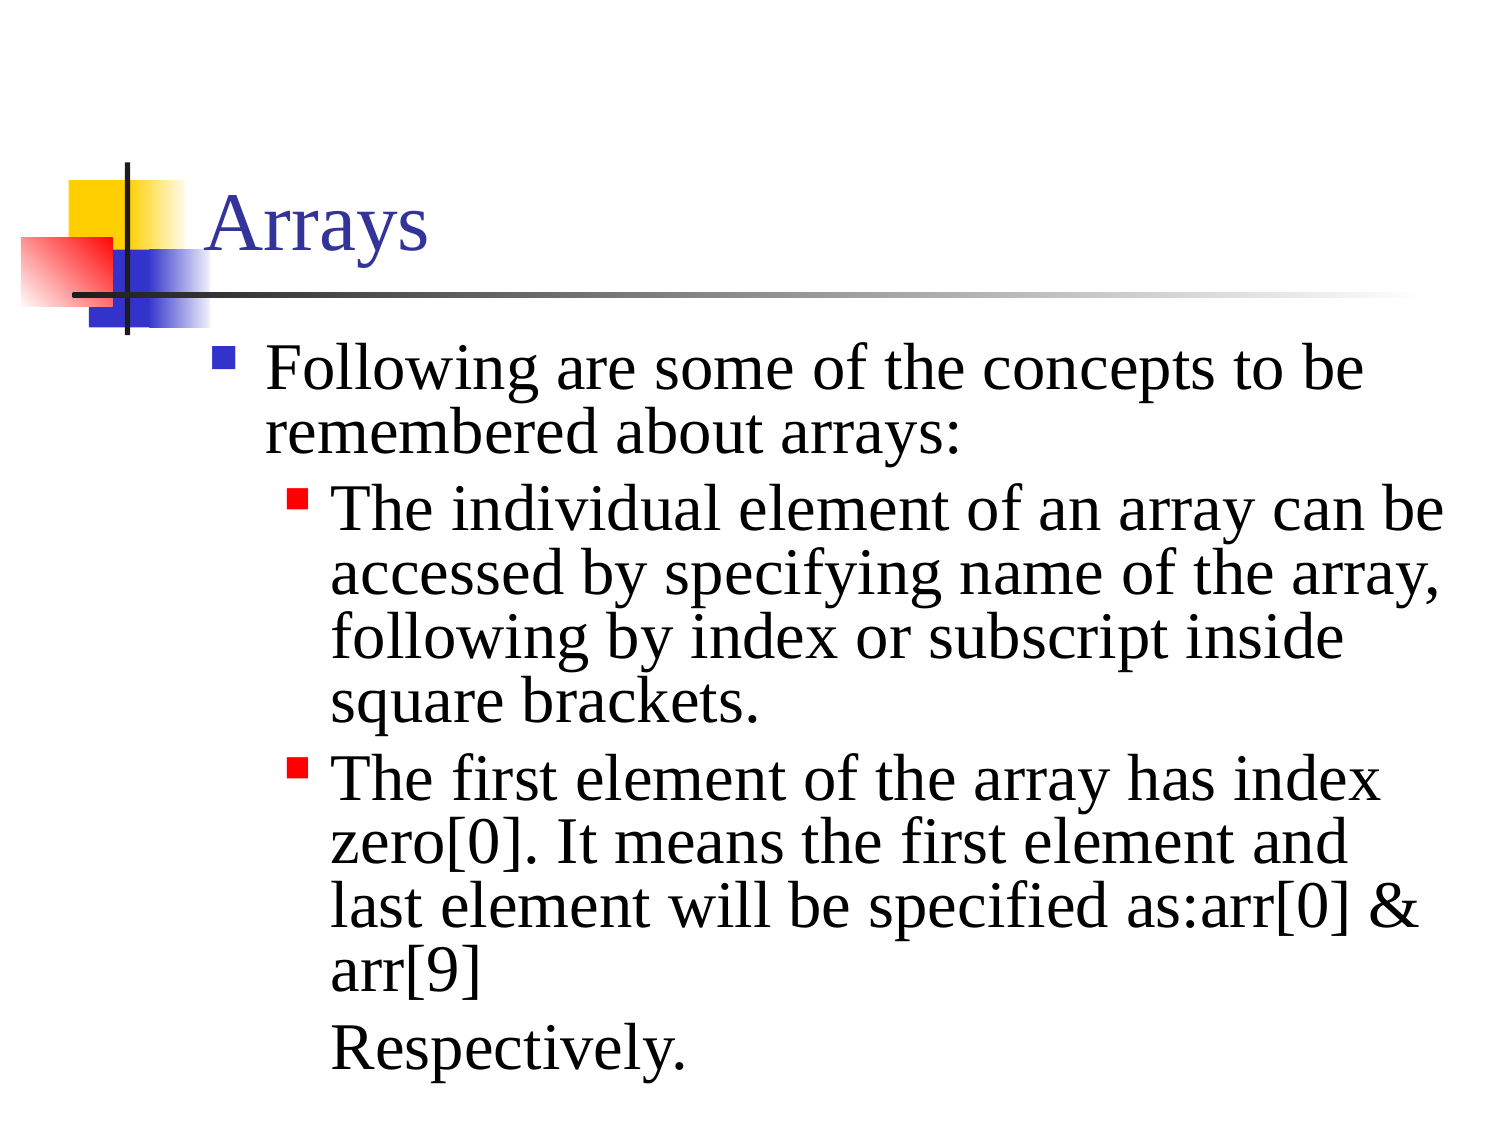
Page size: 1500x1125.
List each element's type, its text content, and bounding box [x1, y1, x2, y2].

list Following are some of the concepts to be remembered about arrays: The individual element of an array can be accessed by specifying name of the array, following by index or subscript inside square brackets. The first element of the array has index zero[0]. It means the first element and last element will be specified as:arr[0] & arr[9] Respectively. [193, 331, 1469, 1006]
title Arrays [188, 35, 1468, 275]
